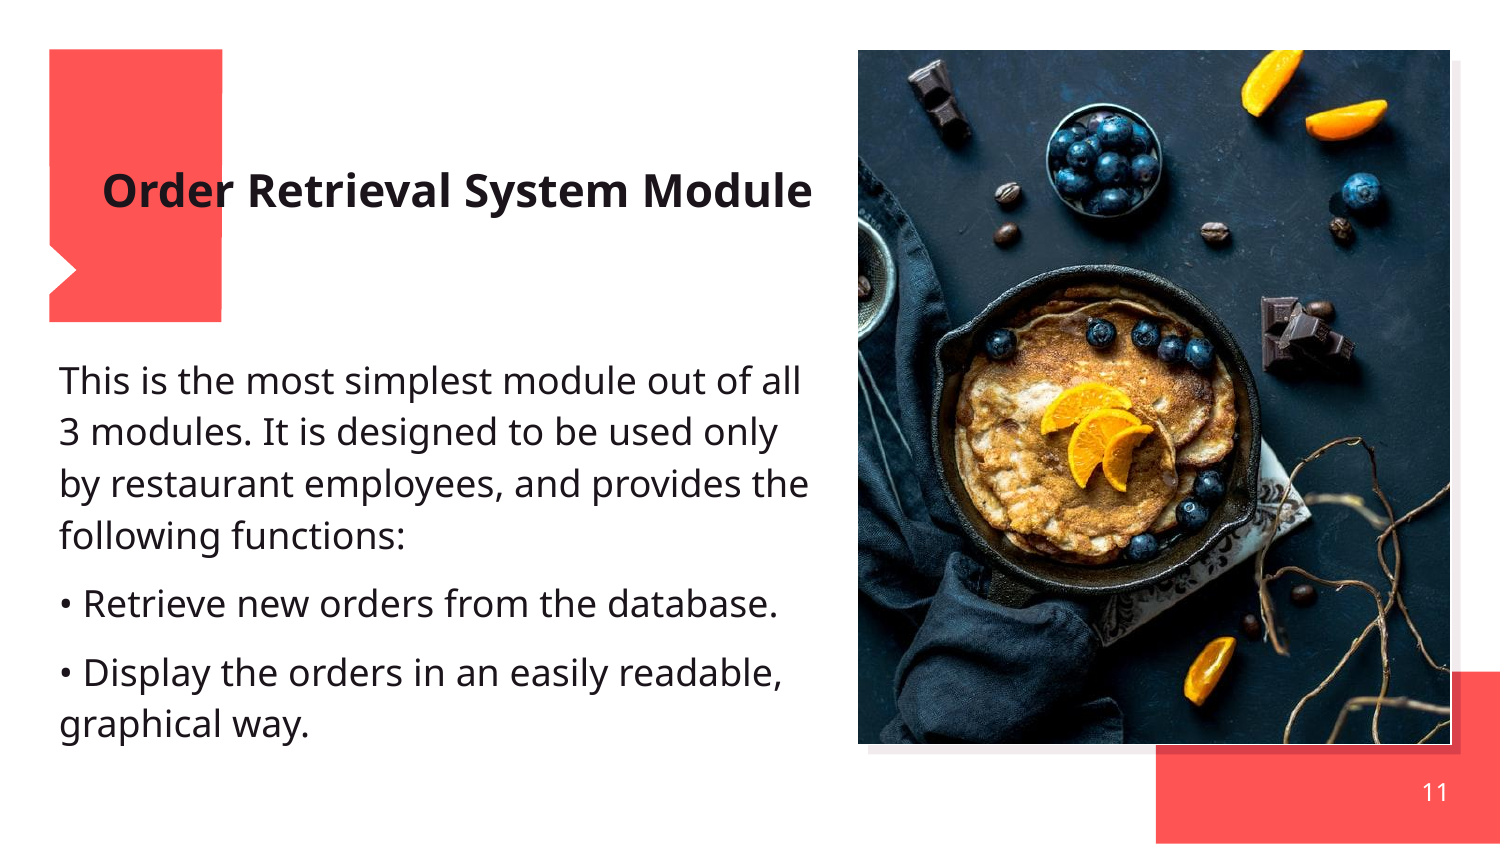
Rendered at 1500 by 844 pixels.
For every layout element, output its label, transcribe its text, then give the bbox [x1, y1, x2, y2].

list This is the most simplest module out of all 3 modules. It is designed to be used only by restaurant employees, and provides the following functions: • Retrieve new orders from the database. • Display the orders in an easily readable, graphical way. [58, 349, 822, 722]
title Order Retrieval System Module [101, 151, 822, 217]
picture [857, 49, 1451, 744]
slide_number 11 [1350, 751, 1450, 844]
